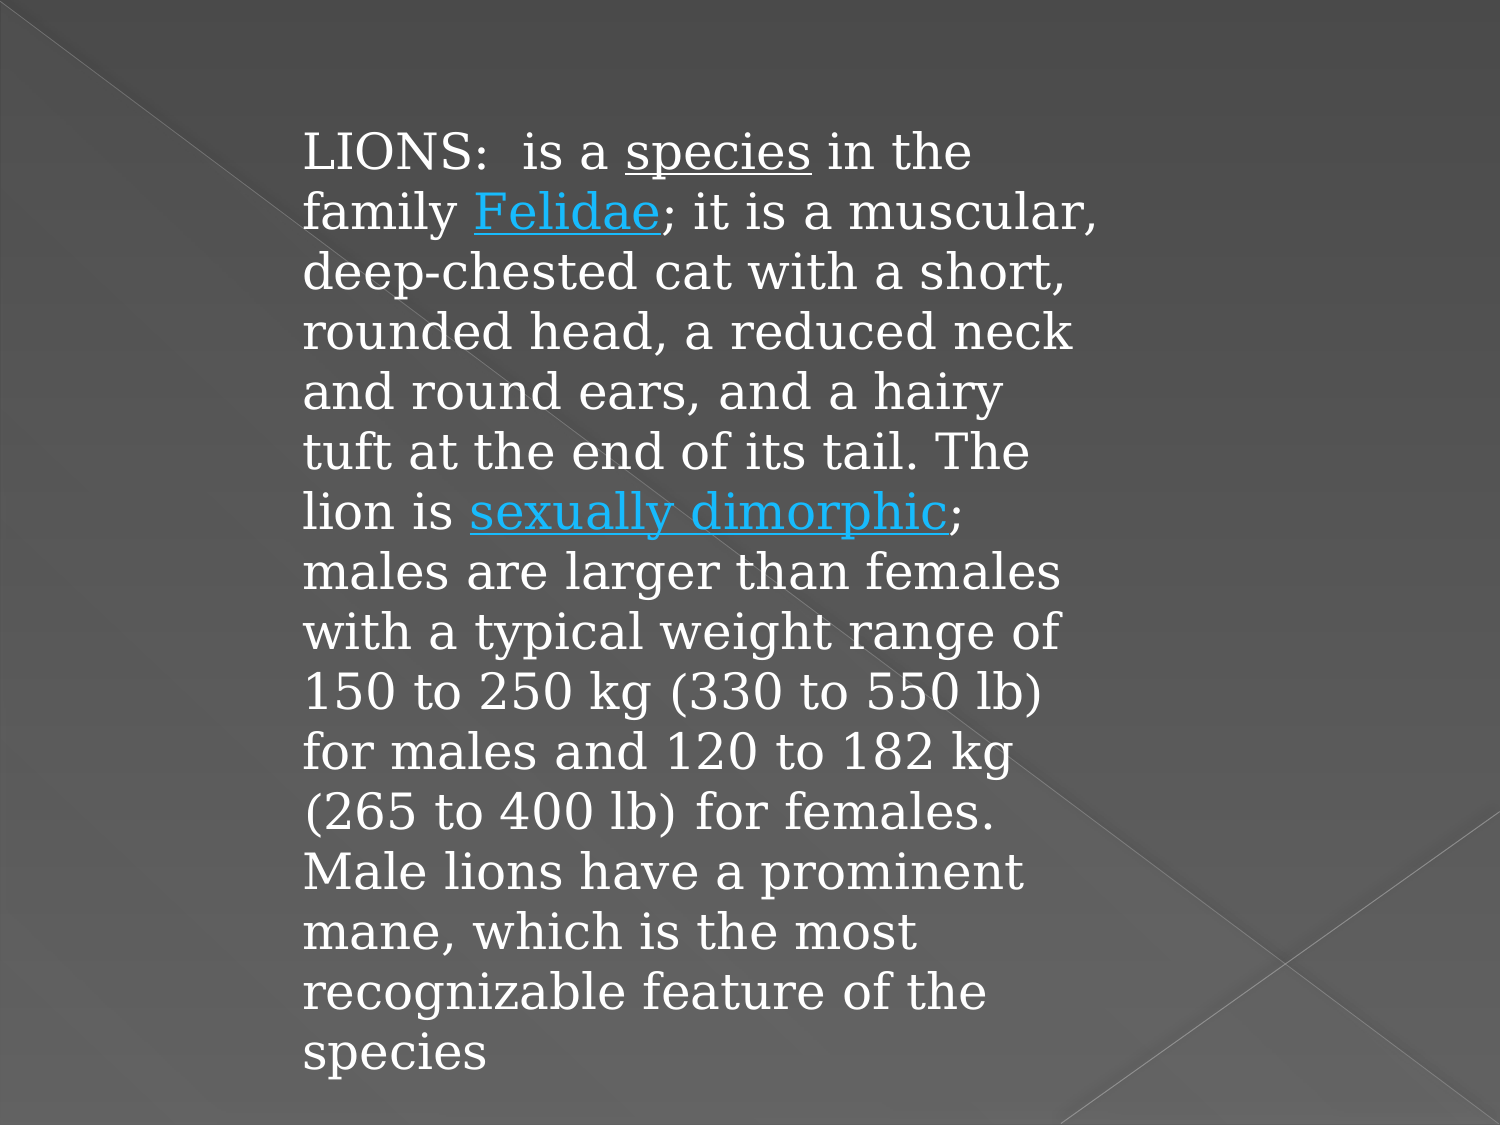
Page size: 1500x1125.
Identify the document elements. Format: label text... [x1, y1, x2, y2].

text_box LIONS: is a species in the family Felidae; it is a muscular, deep-chested cat with a short, rounded head, a reduced neck and round ears, and a hairy tuft at the end of its tail. The lion is sexually dimorphic; males are larger than females with a typical weight range of 150 to 250 kg (330 to 550 lb) for males and 120 to 182 kg (265 to 400 lb) for females. Male lions have a prominent mane, which is the most recognizable feature of the species [287, 112, 1125, 1088]
